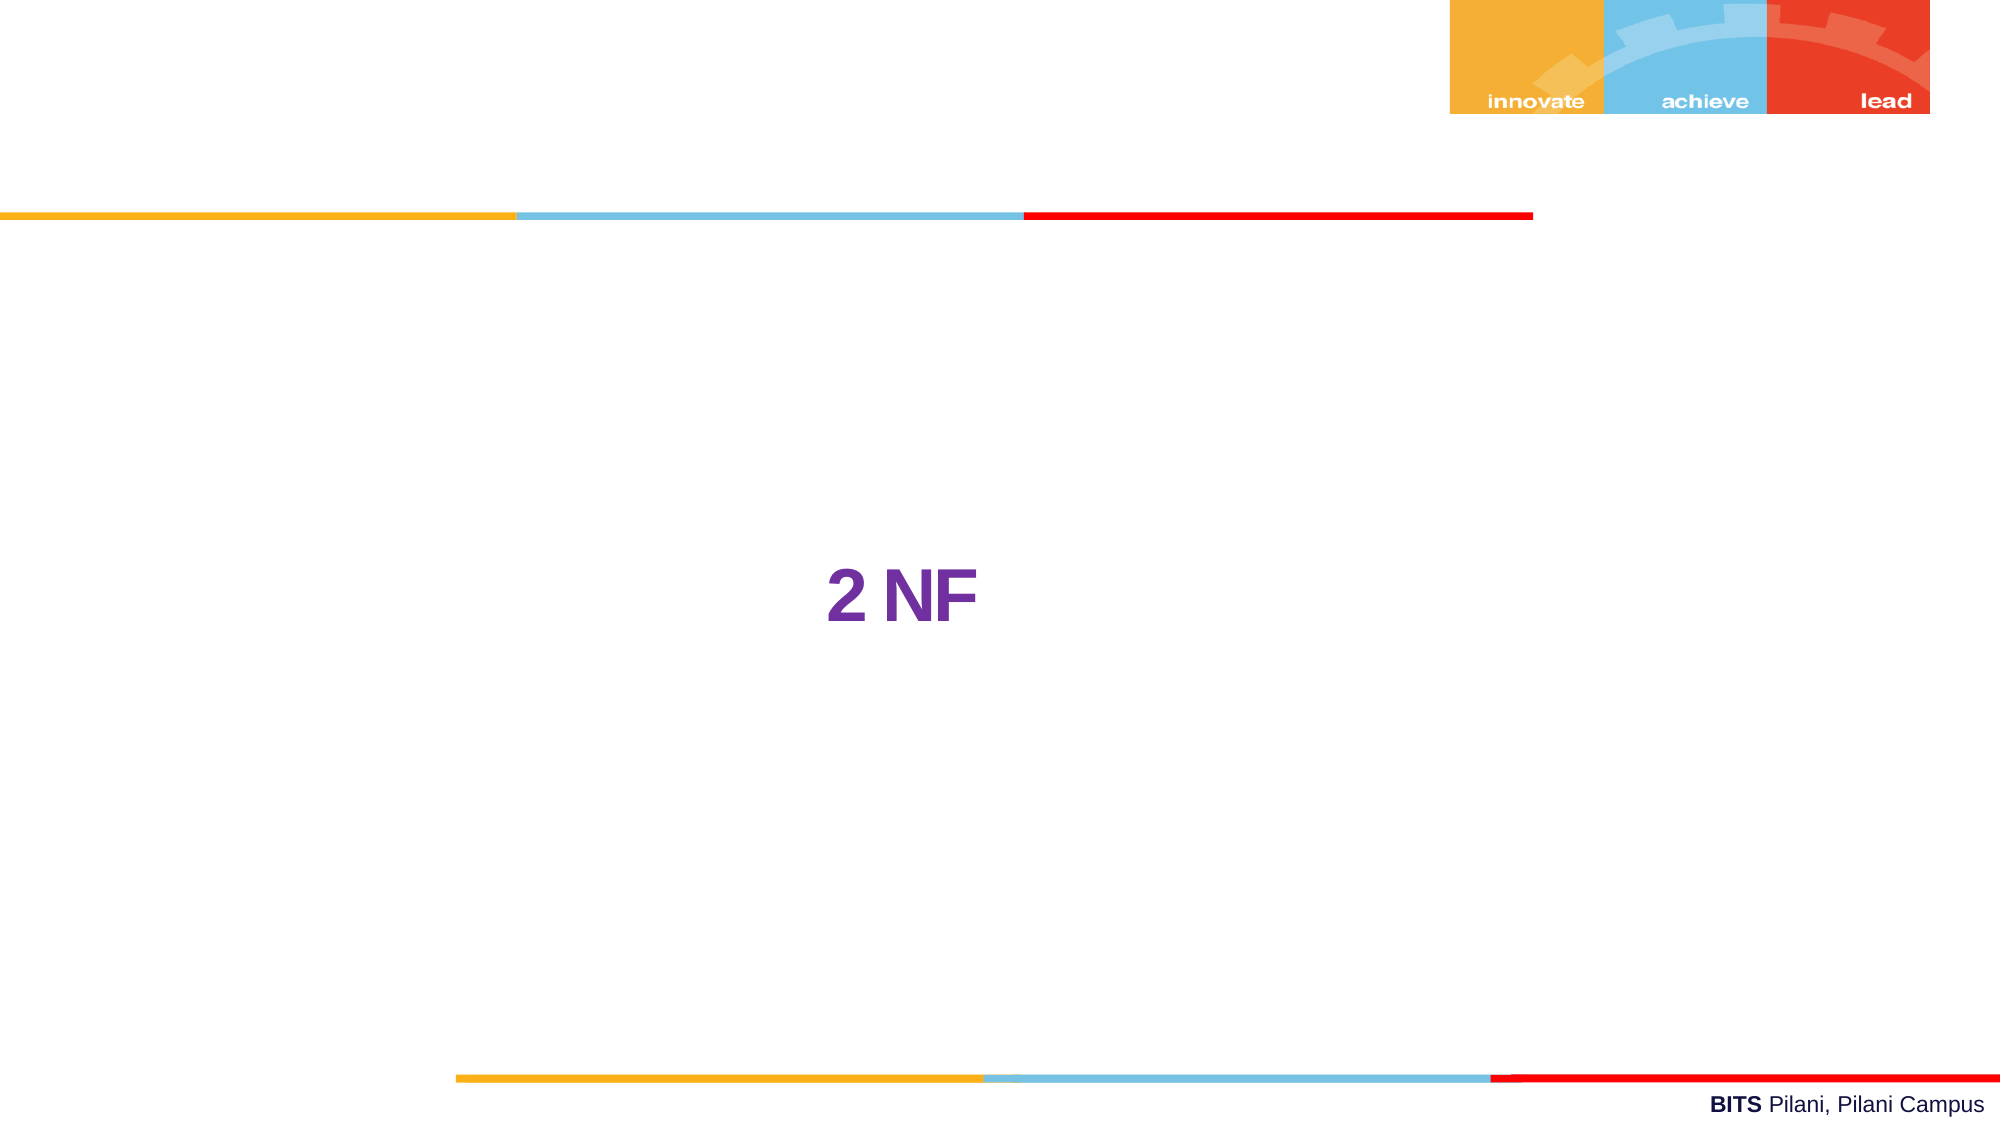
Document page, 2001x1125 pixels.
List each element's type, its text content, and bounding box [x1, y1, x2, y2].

picture [1449, 0, 1930, 114]
list 2 NF [811, 527, 1159, 670]
